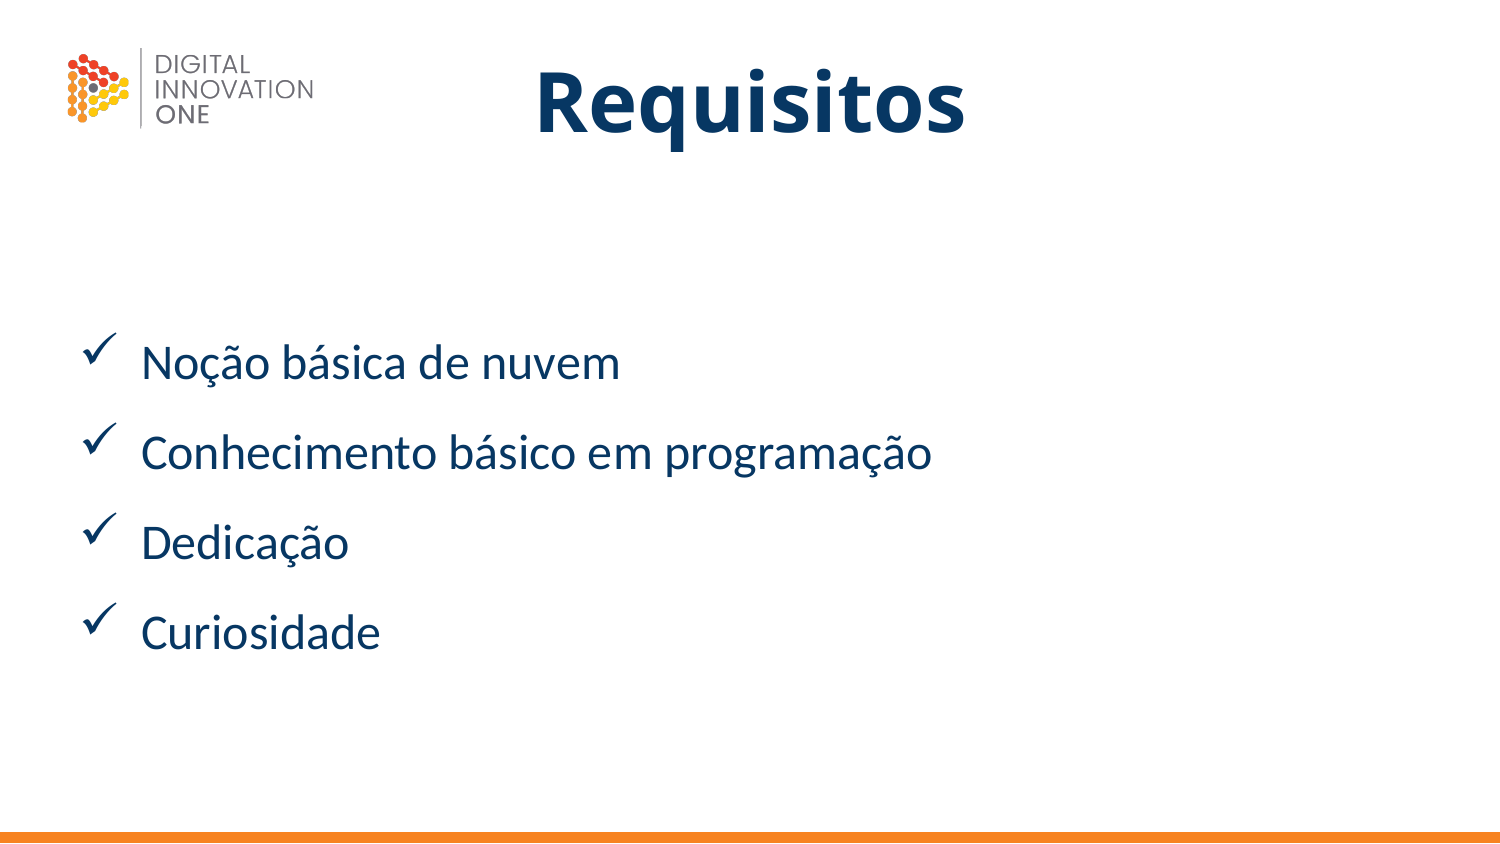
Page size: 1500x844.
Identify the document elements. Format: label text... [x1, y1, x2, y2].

picture [50, 39, 331, 138]
text_box [0, 832, 1500, 843]
subtitle Noção básica de nuvem Conhecimento básico em programação Dedicação Curiosidade [51, 218, 1341, 741]
subtitle Requisitos [182, 50, 1318, 148]
